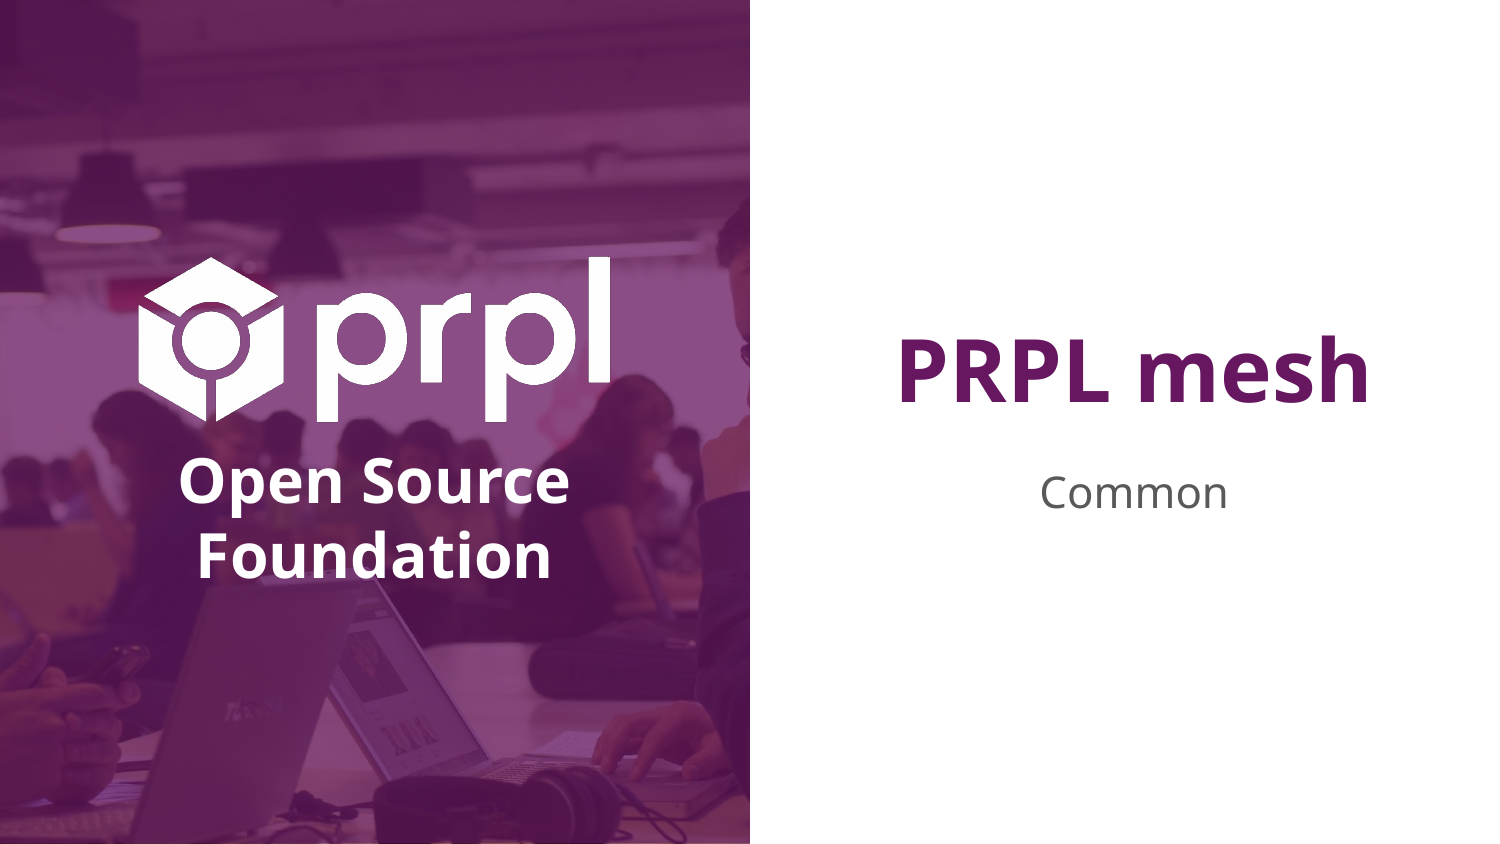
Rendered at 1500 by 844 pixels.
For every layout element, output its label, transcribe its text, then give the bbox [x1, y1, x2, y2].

picture [132, 245, 618, 432]
title PRPL mesh [802, 191, 1466, 435]
subtitle Common [802, 449, 1466, 652]
